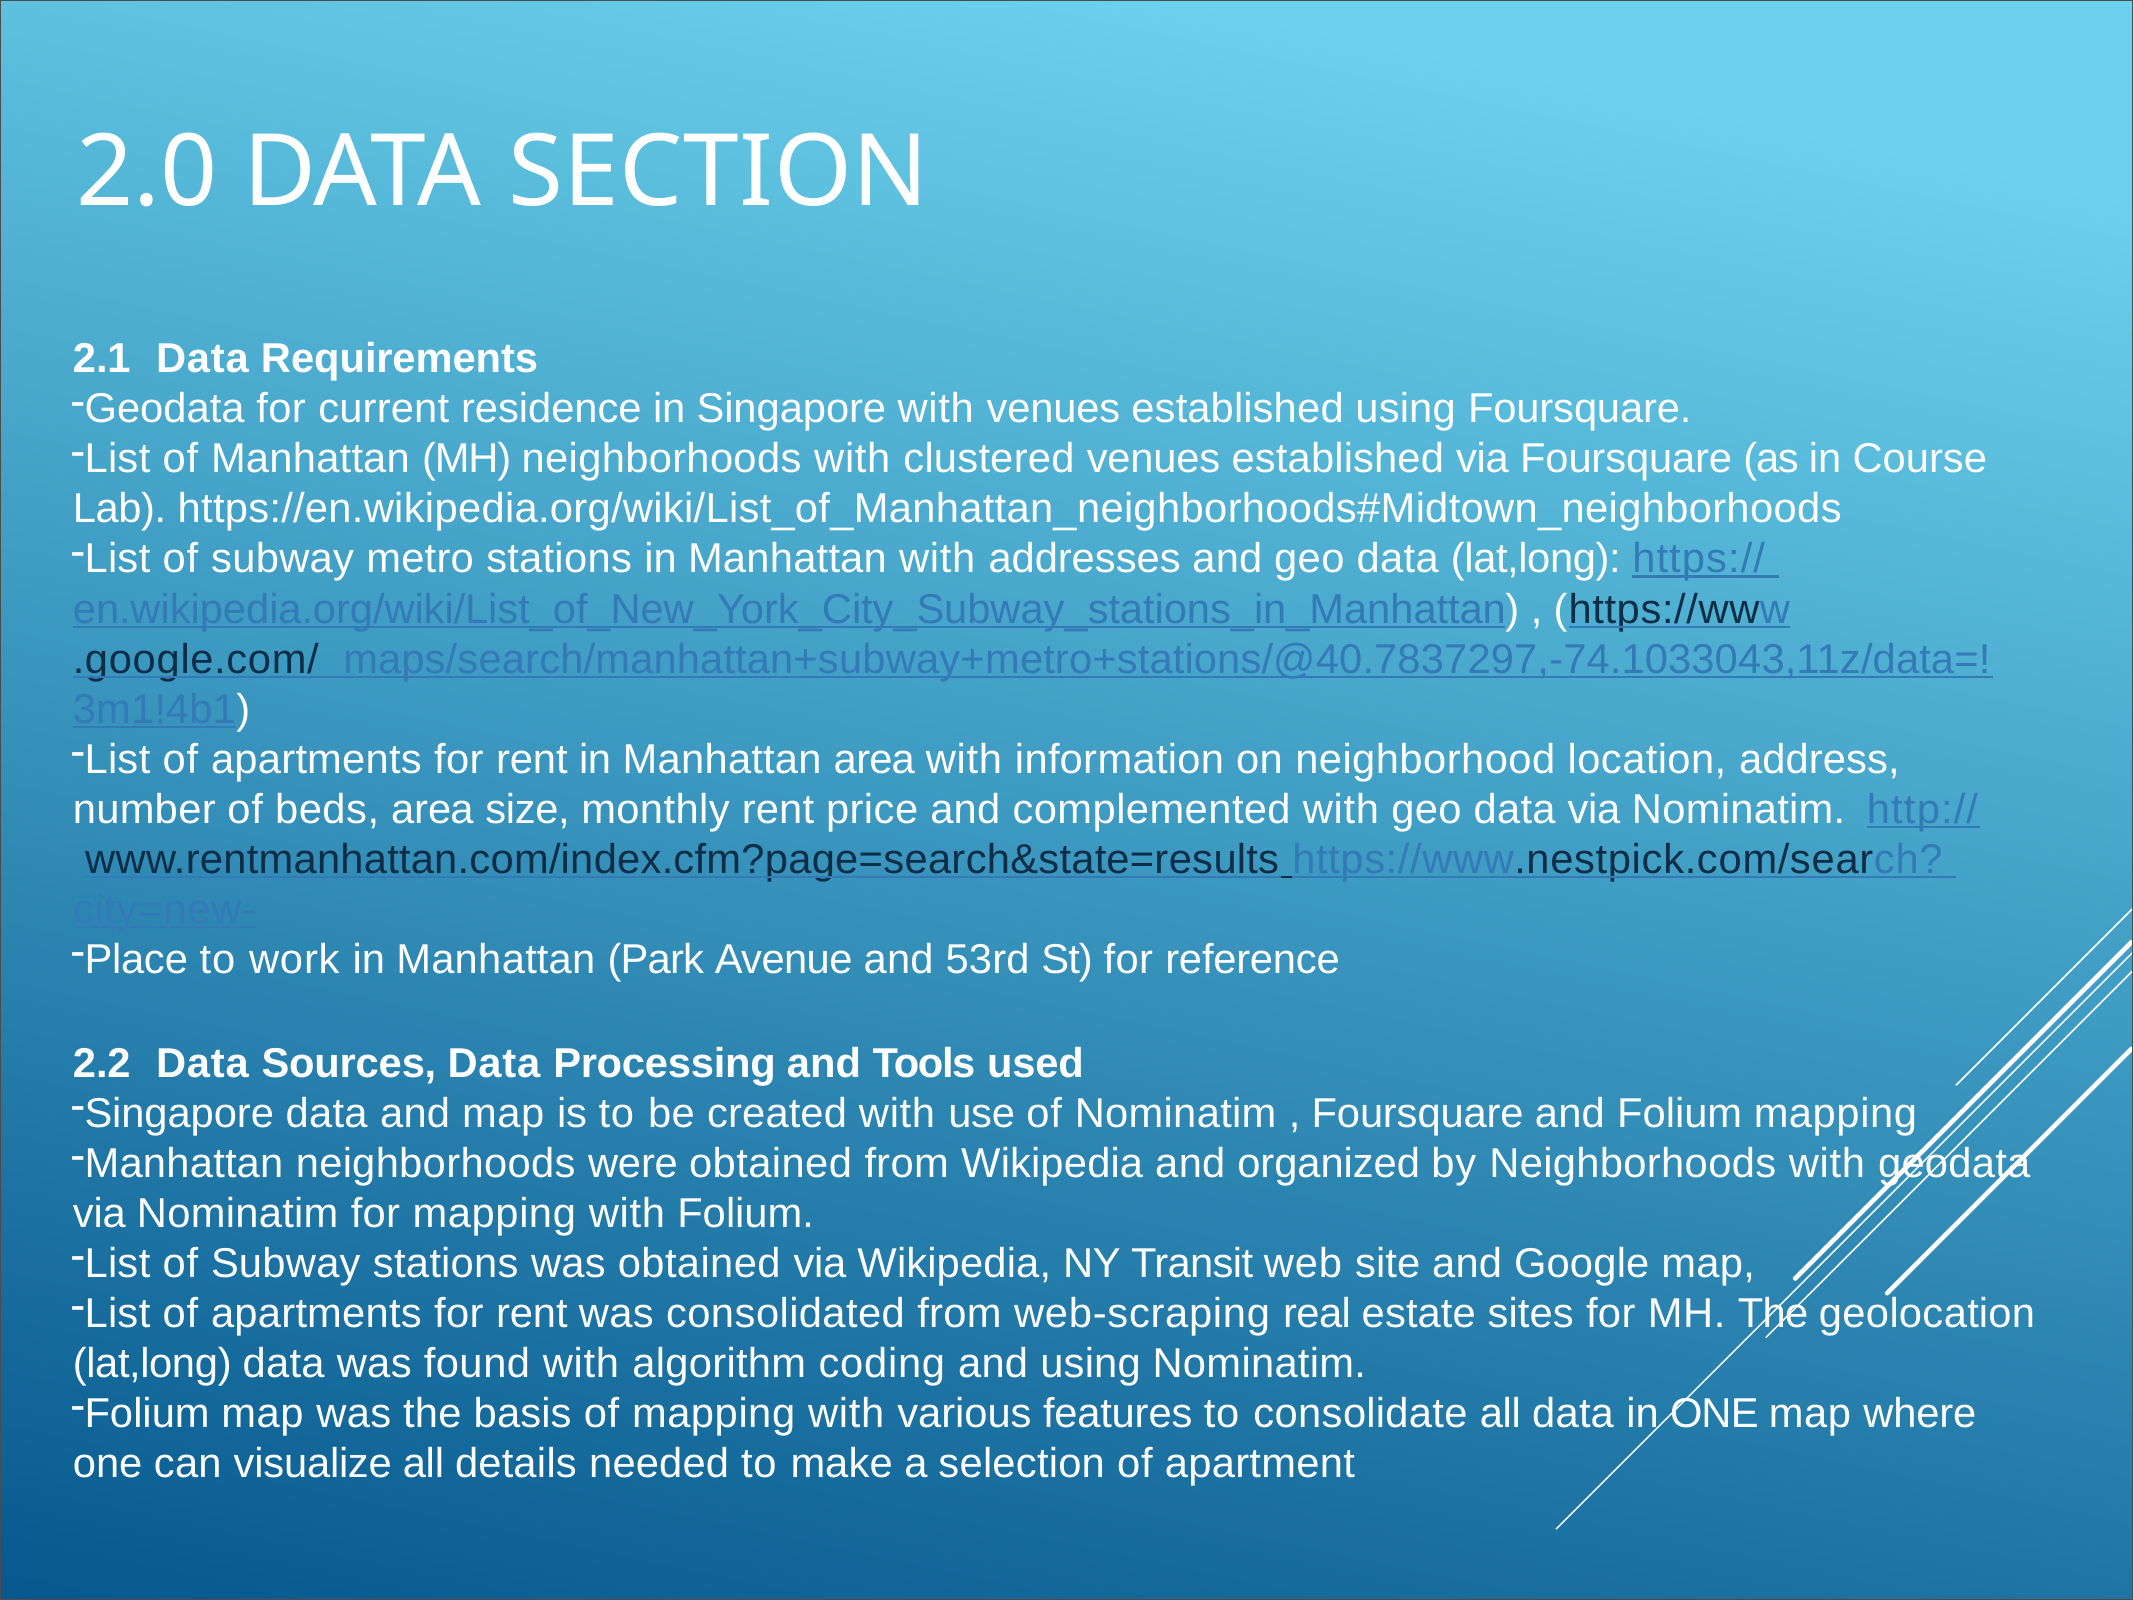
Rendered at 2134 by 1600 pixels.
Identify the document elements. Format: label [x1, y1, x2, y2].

text_box [0, 0, 2134, 1600]
